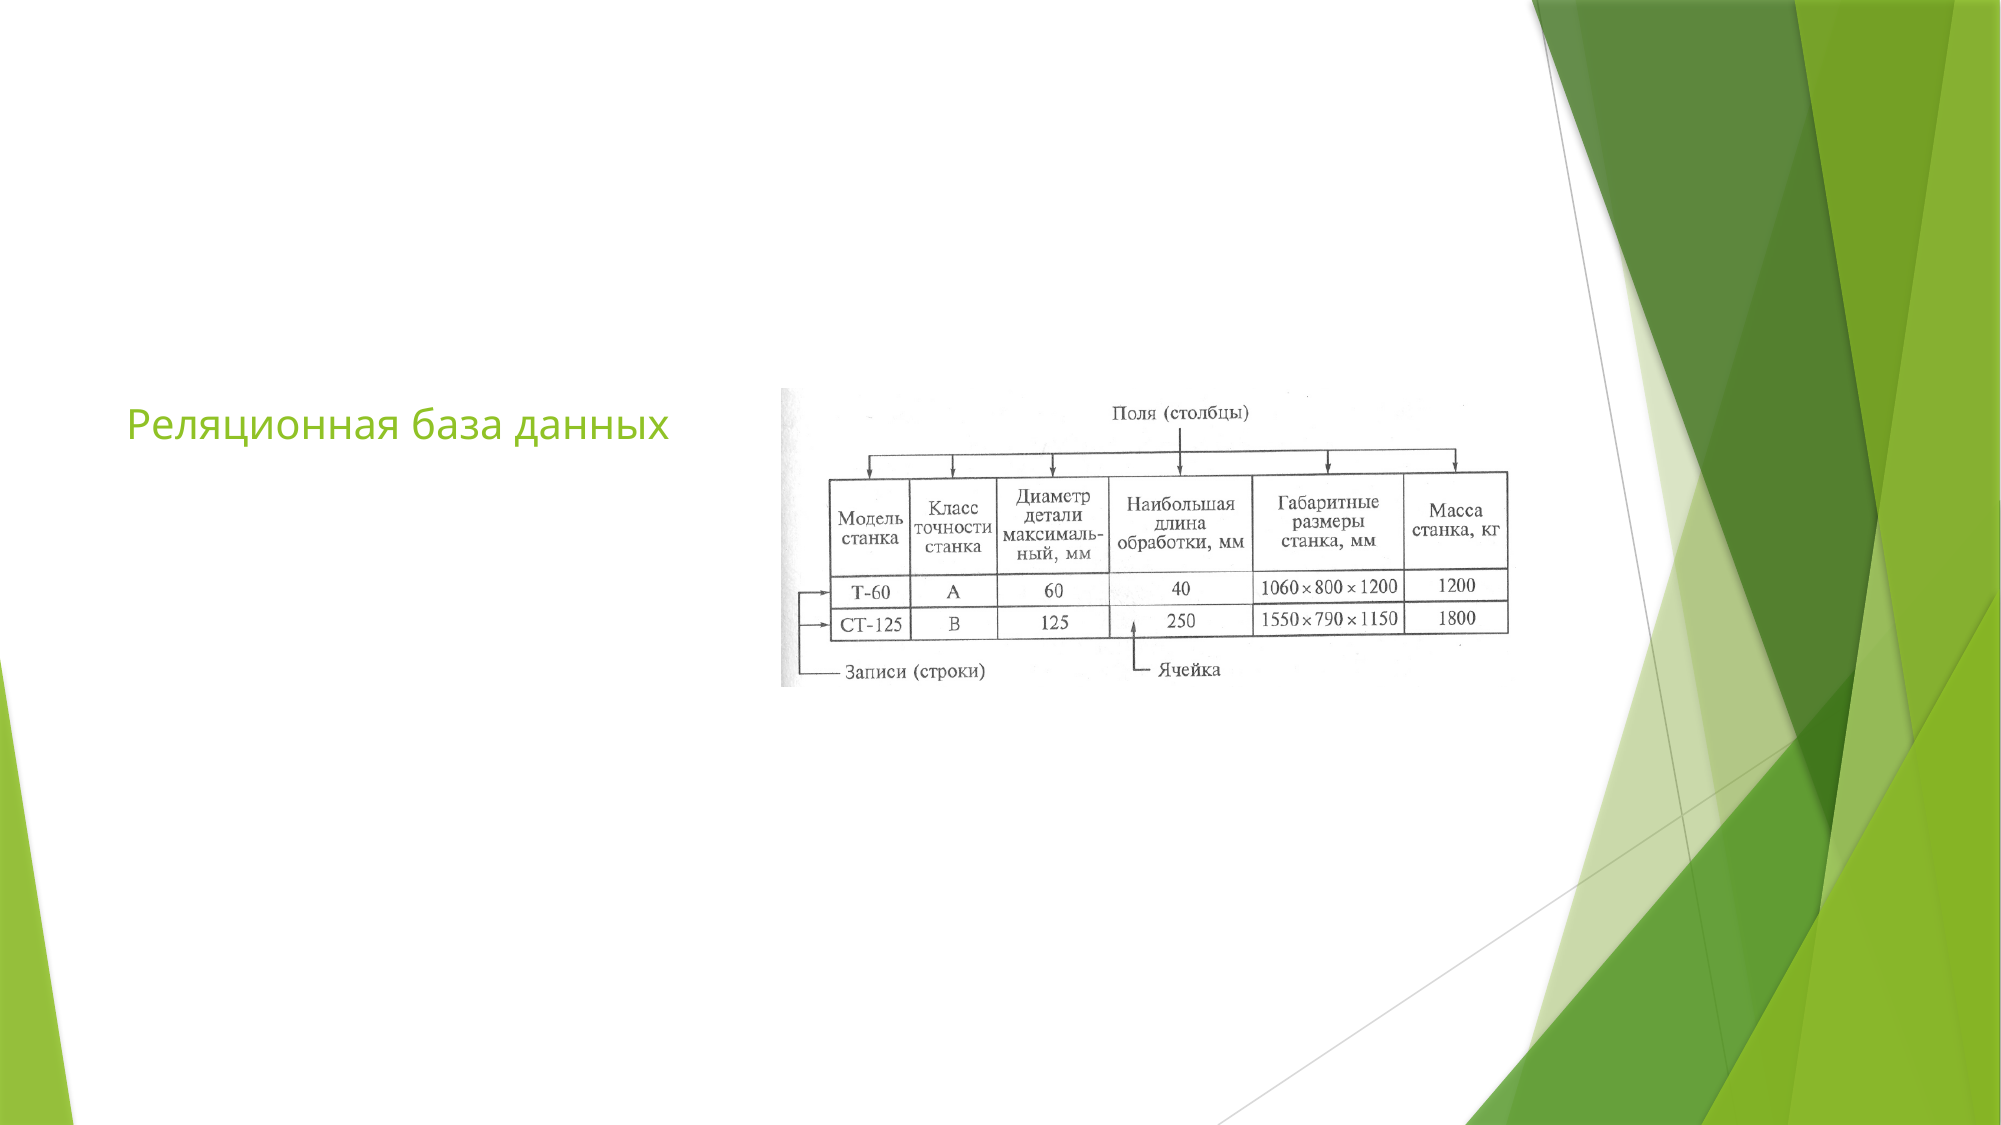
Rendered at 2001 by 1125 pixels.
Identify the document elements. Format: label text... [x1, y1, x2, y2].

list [780, 388, 1522, 687]
title Реляционная база данных [111, 245, 744, 456]
